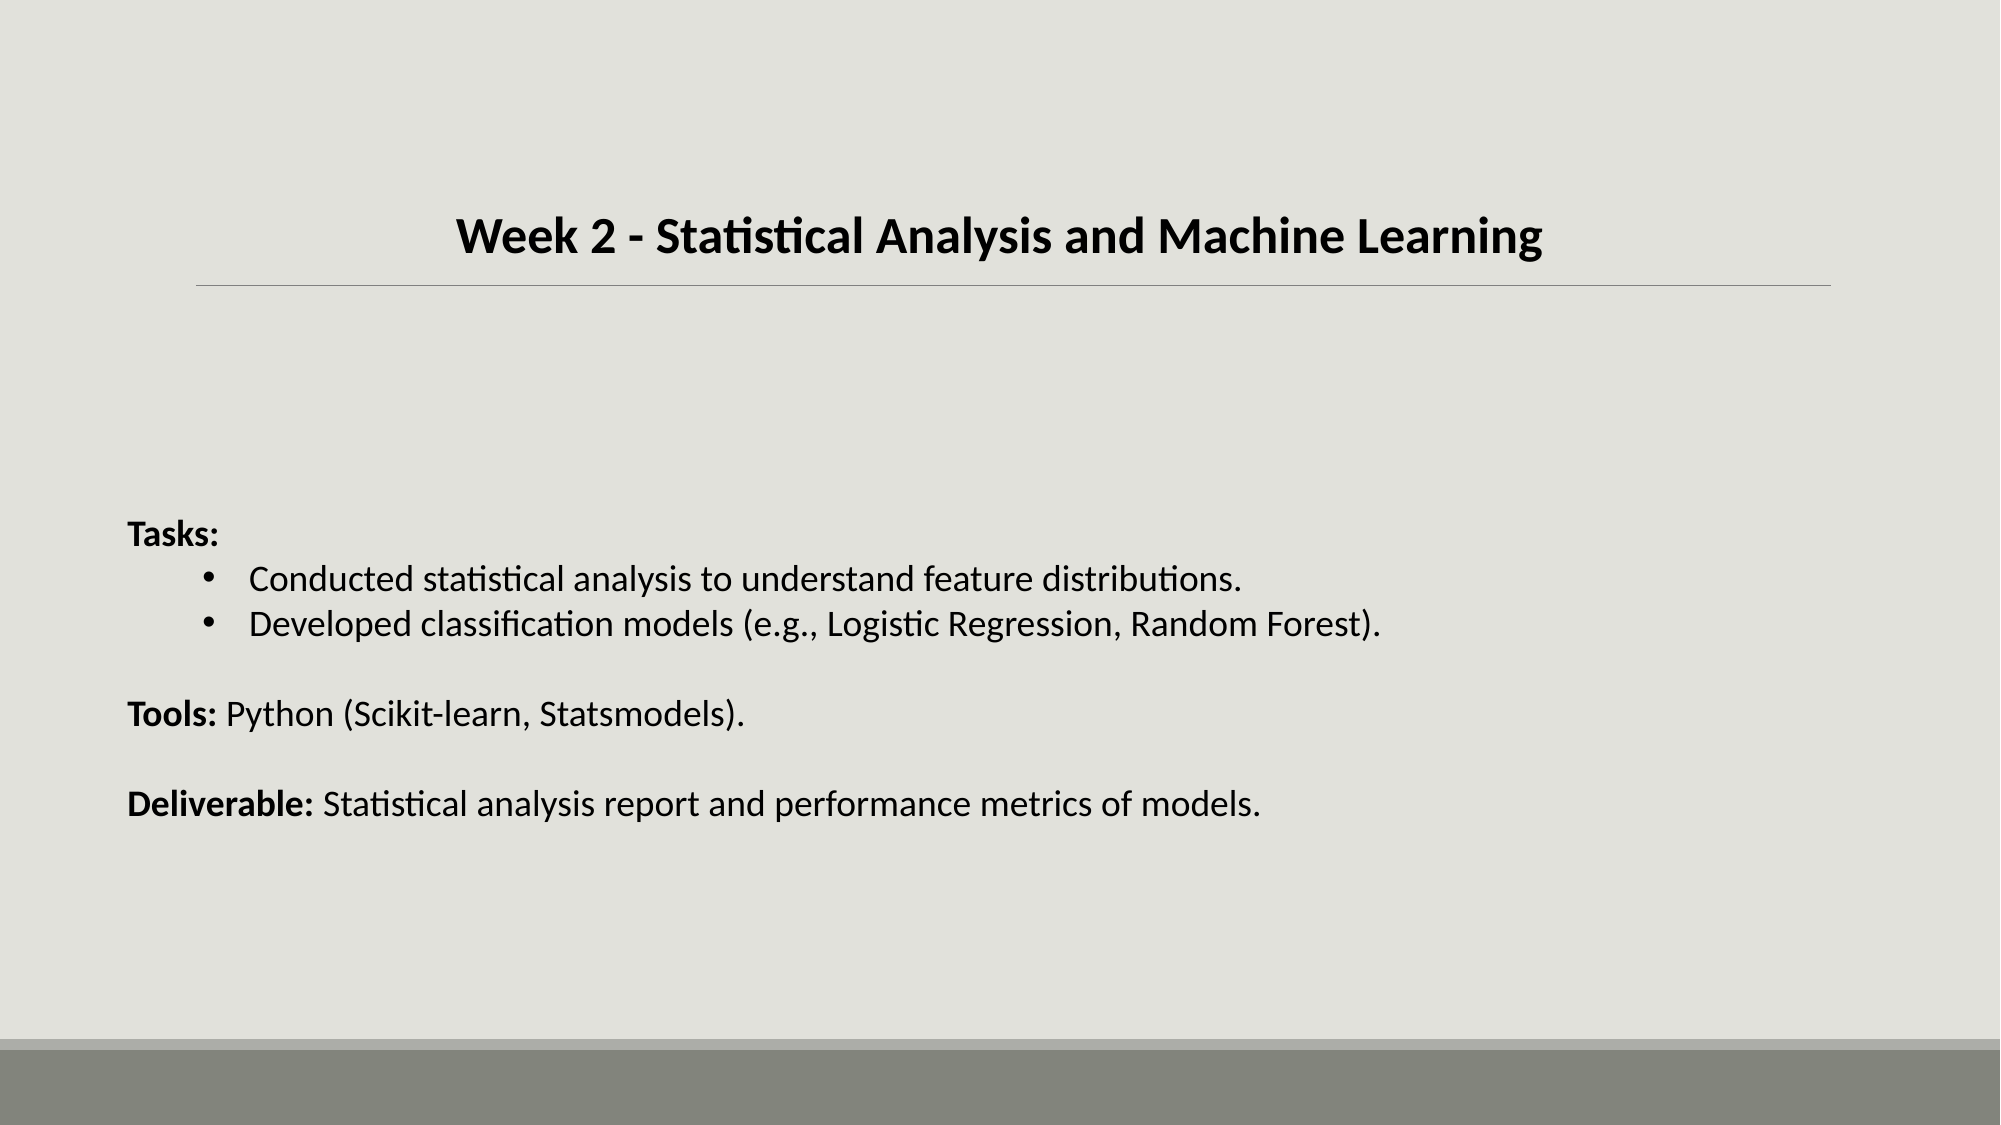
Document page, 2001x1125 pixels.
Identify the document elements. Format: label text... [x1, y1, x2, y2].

text_box Week 2 - Statistical Analysis and Machine Learning [441, 193, 1559, 272]
text_box Tasks: Conducted statistical analysis to understand feature distributions. Developed classification models (e.g., Logistic Regression, Random Forest). Tools: Python (Scikit-learn, Statsmodels). Deliverable: Statistical analysis report and performance metrics of models. [112, 501, 1398, 877]
